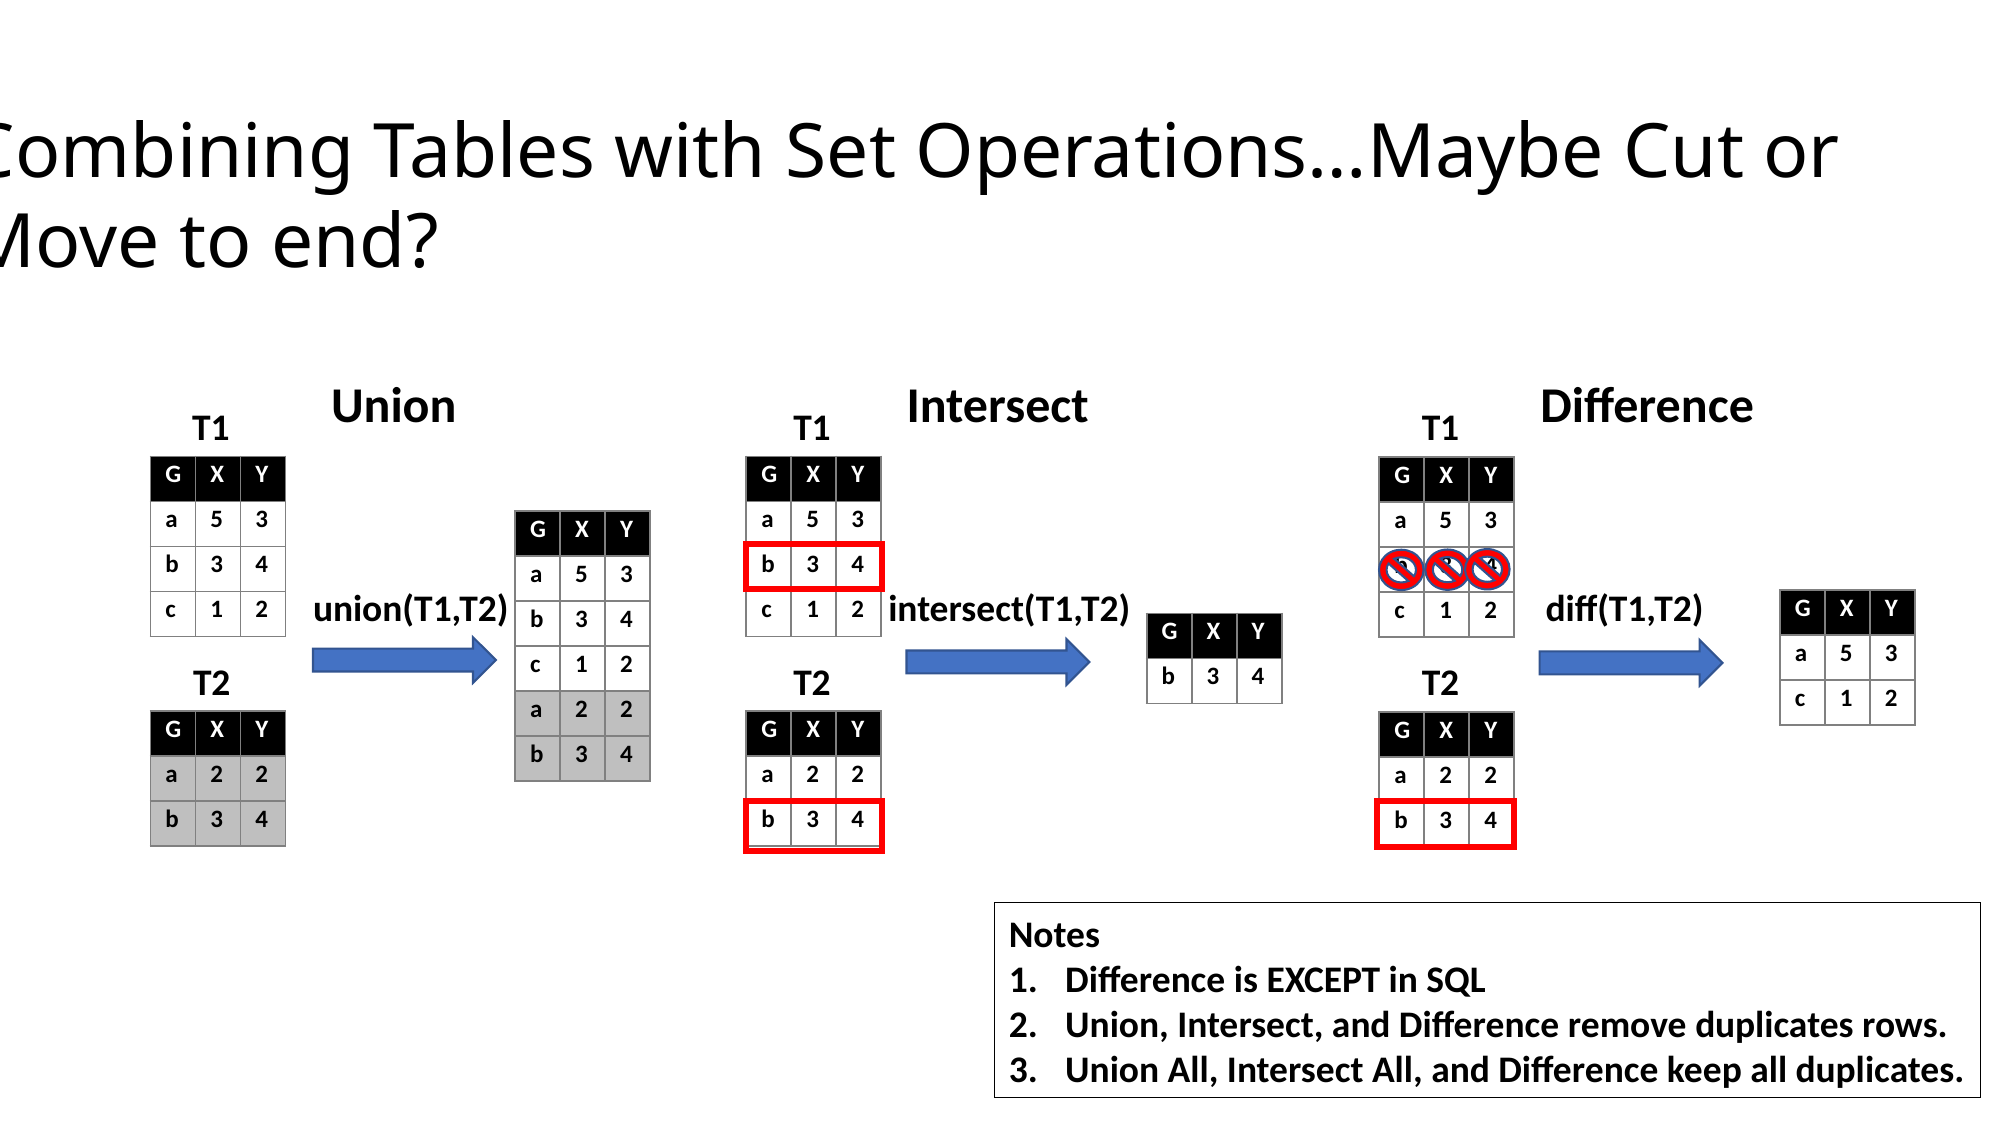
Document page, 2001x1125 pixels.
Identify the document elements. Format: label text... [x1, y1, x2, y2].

table_cell 4 [606, 602, 649, 645]
table_cell 5 [792, 502, 835, 541]
table_header Y [1871, 591, 1914, 634]
table_cell 1 [561, 647, 604, 690]
table_header Y [241, 457, 285, 501]
table_cell 4 [606, 737, 649, 780]
table_header G [1781, 591, 1824, 634]
table_cell 5 [196, 502, 240, 546]
table_cell b [151, 547, 195, 591]
text_box Combining Tables with Set Operations…Maybe Cut or Move to end? [0, 95, 1876, 291]
table_cell 4 [241, 802, 285, 845]
table_header Y [241, 712, 285, 755]
table_cell 4 [241, 547, 285, 591]
table_cell b [151, 802, 195, 845]
table_cell 4 [1238, 659, 1281, 703]
table_cell a [151, 502, 195, 546]
table_cell 3 [606, 557, 649, 600]
table_header Y [606, 512, 649, 555]
table_cell 5 [1826, 636, 1869, 679]
table_header Y [1470, 458, 1513, 501]
text_box T1 [778, 395, 846, 456]
table_cell 2 [1470, 758, 1513, 800]
table_cell 1 [1826, 681, 1869, 724]
table_cell b [516, 602, 559, 645]
table_cell c [1781, 681, 1824, 724]
table_cell c [151, 592, 195, 636]
table_cell 2 [606, 692, 649, 735]
table_cell 2 [1470, 593, 1513, 636]
table_header Y [1470, 713, 1513, 756]
table_header X [561, 512, 604, 555]
table_cell 4 [1495, 548, 1513, 591]
table_cell 1 [196, 592, 240, 636]
table_cell 3 [837, 502, 880, 541]
table_header X [1193, 614, 1236, 658]
text_box [311, 634, 498, 686]
table_header G [151, 712, 195, 755]
text_box intersect(T1,T2) [883, 576, 1146, 637]
table_header G [1380, 713, 1423, 756]
text_box T1 [177, 395, 245, 456]
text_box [746, 544, 883, 852]
text_box [905, 636, 1091, 688]
table_cell 3 [196, 547, 240, 591]
table_header X [792, 457, 835, 501]
table_cell 3 [241, 502, 285, 546]
text_box Union [316, 364, 472, 440]
table_cell 3 [196, 802, 240, 845]
text_box T1 [1407, 395, 1475, 456]
table_cell a [1380, 758, 1423, 800]
text_box T2 [1407, 650, 1475, 711]
table_header G [747, 457, 790, 501]
text_box T2 [178, 650, 246, 711]
table_header G [151, 457, 195, 501]
text_box diff(T1,T2) [1530, 576, 1719, 637]
table_cell 3 [561, 737, 604, 780]
table_cell c [1380, 593, 1423, 636]
table_cell 2 [561, 692, 604, 735]
table_cell 2 [241, 592, 285, 636]
table_cell 2 [196, 757, 240, 800]
text_box Intersect [891, 364, 1104, 440]
table_cell 2 [1425, 758, 1468, 800]
table_header X [1425, 458, 1468, 501]
table_header G [516, 512, 559, 555]
table_cell 3 [1193, 659, 1236, 703]
text_box [1376, 800, 1515, 848]
text_box union(T1,T2) [298, 576, 514, 637]
table_header G [1148, 614, 1191, 658]
table_cell a [516, 692, 559, 735]
table_cell 5 [561, 557, 604, 600]
text_box Difference [1525, 365, 1770, 441]
table_cell b [1148, 659, 1191, 703]
table_cell a [747, 502, 790, 541]
text_box [1538, 637, 1724, 689]
table_cell 2 [241, 757, 285, 800]
table_header X [196, 712, 240, 755]
text_box Notes Difference is EXCEPT in SQL Union, Intersect, and Difference remove duplicates rows. Union All, Intersect All, and Difference keep all duplicates. [994, 902, 1981, 1098]
table_header X [196, 457, 240, 501]
table_cell 3 [561, 602, 604, 645]
table_header X [1425, 713, 1468, 756]
table_cell 1 [1425, 593, 1468, 636]
table_header X [1826, 591, 1869, 634]
table_cell 2 [606, 647, 649, 690]
table_cell a [1781, 636, 1824, 679]
table_cell 5 [1425, 503, 1468, 546]
table_cell a [151, 757, 195, 800]
table_cell a [1380, 503, 1423, 546]
table_cell 3 [1470, 503, 1513, 546]
table_cell 3 [1871, 636, 1914, 679]
table_cell b [516, 737, 559, 780]
table_header G [1380, 458, 1423, 501]
table_cell 2 [1871, 681, 1914, 724]
table_cell a [516, 557, 559, 600]
table_header Y [1238, 614, 1281, 658]
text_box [1378, 549, 1510, 591]
table_header Y [837, 457, 880, 501]
table_cell c [516, 647, 559, 690]
